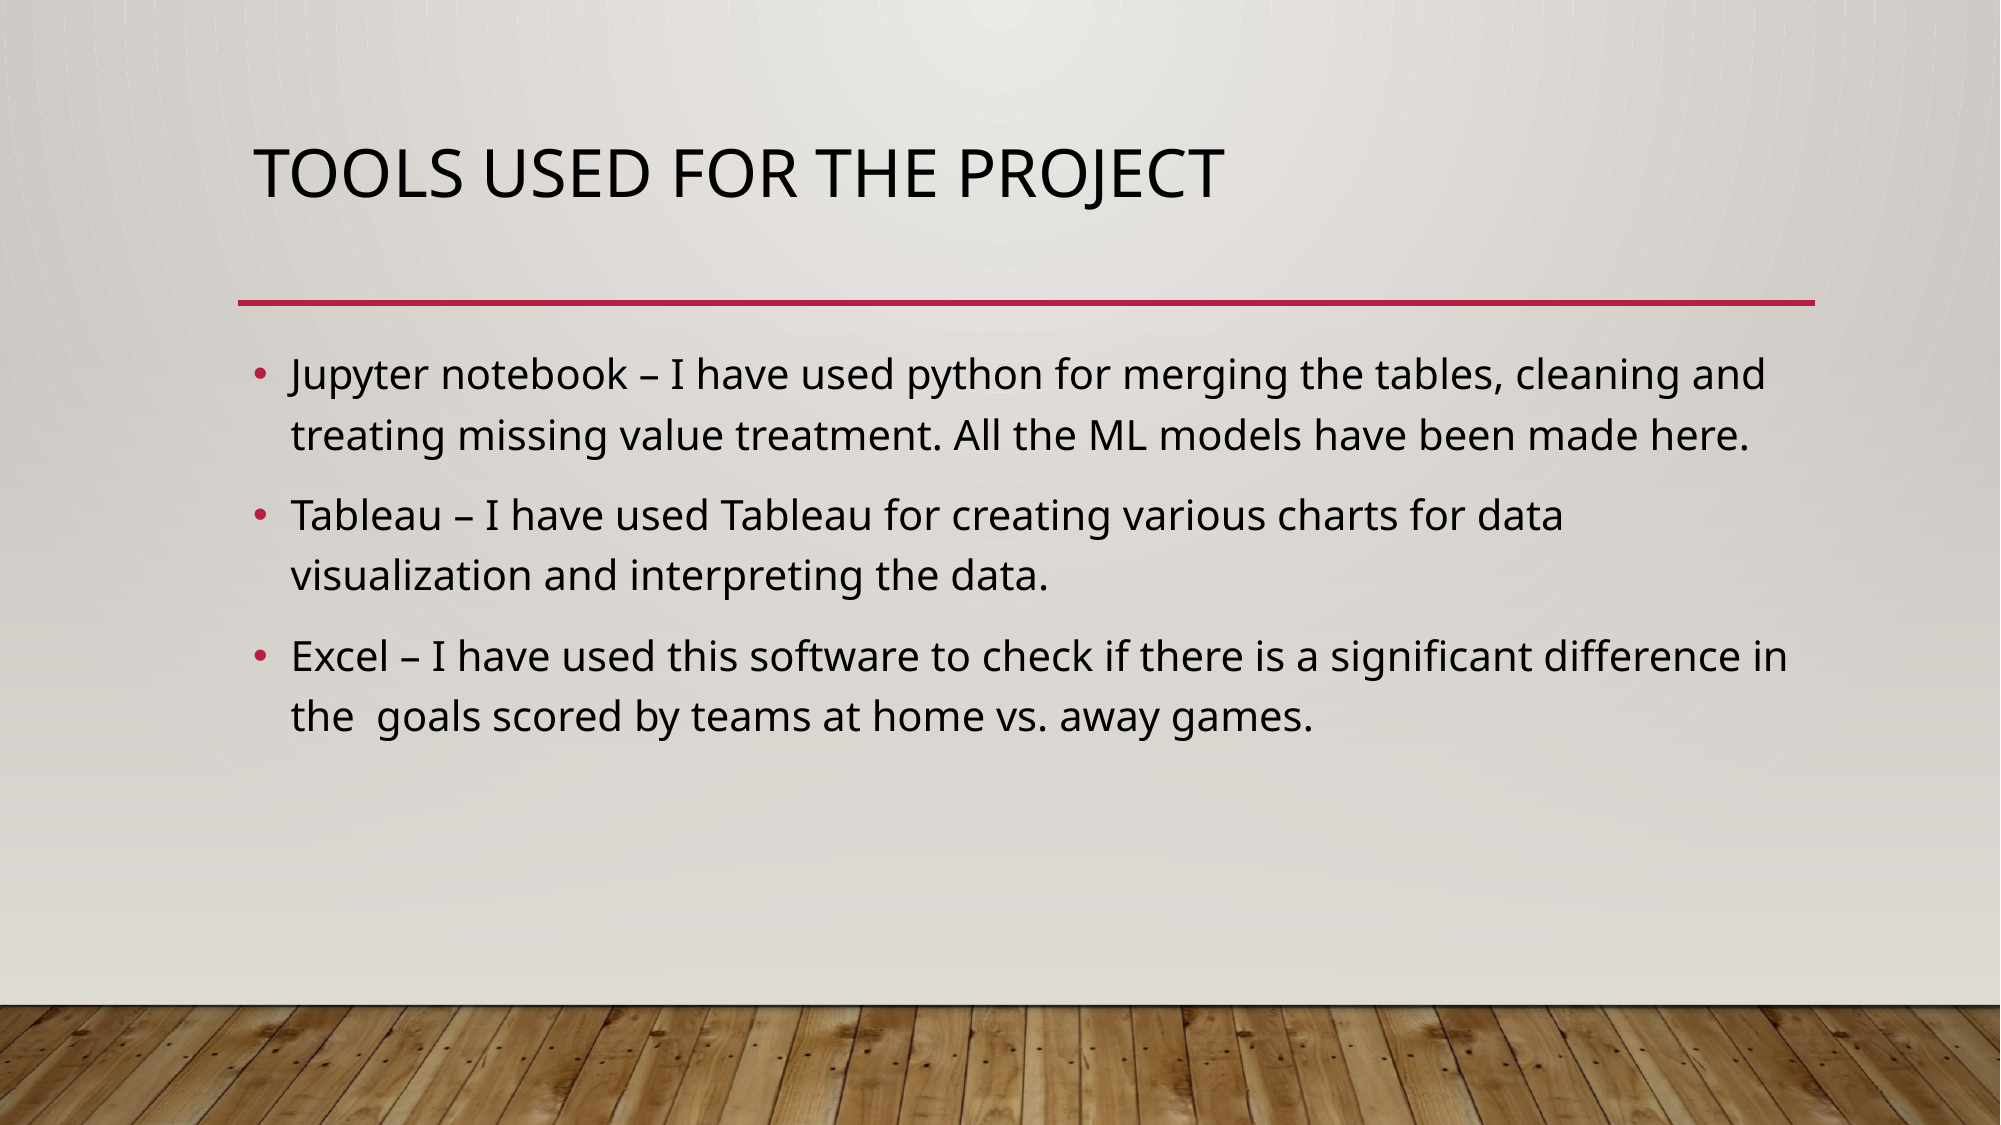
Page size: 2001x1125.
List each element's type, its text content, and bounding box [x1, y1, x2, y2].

picture [0, 1005, 2000, 1125]
title Tools used for the project [238, 131, 1814, 305]
list Jupyter notebook – I have used python for merging the tables, cleaning and treating missing value treatment. All the ML models have been made here. Tableau – I have used Tableau for creating various charts for data visualization and interpreting the data. Excel – I have used this software to check if there is a significant difference in the goals scored by teams at home vs. away games. [238, 330, 1814, 897]
